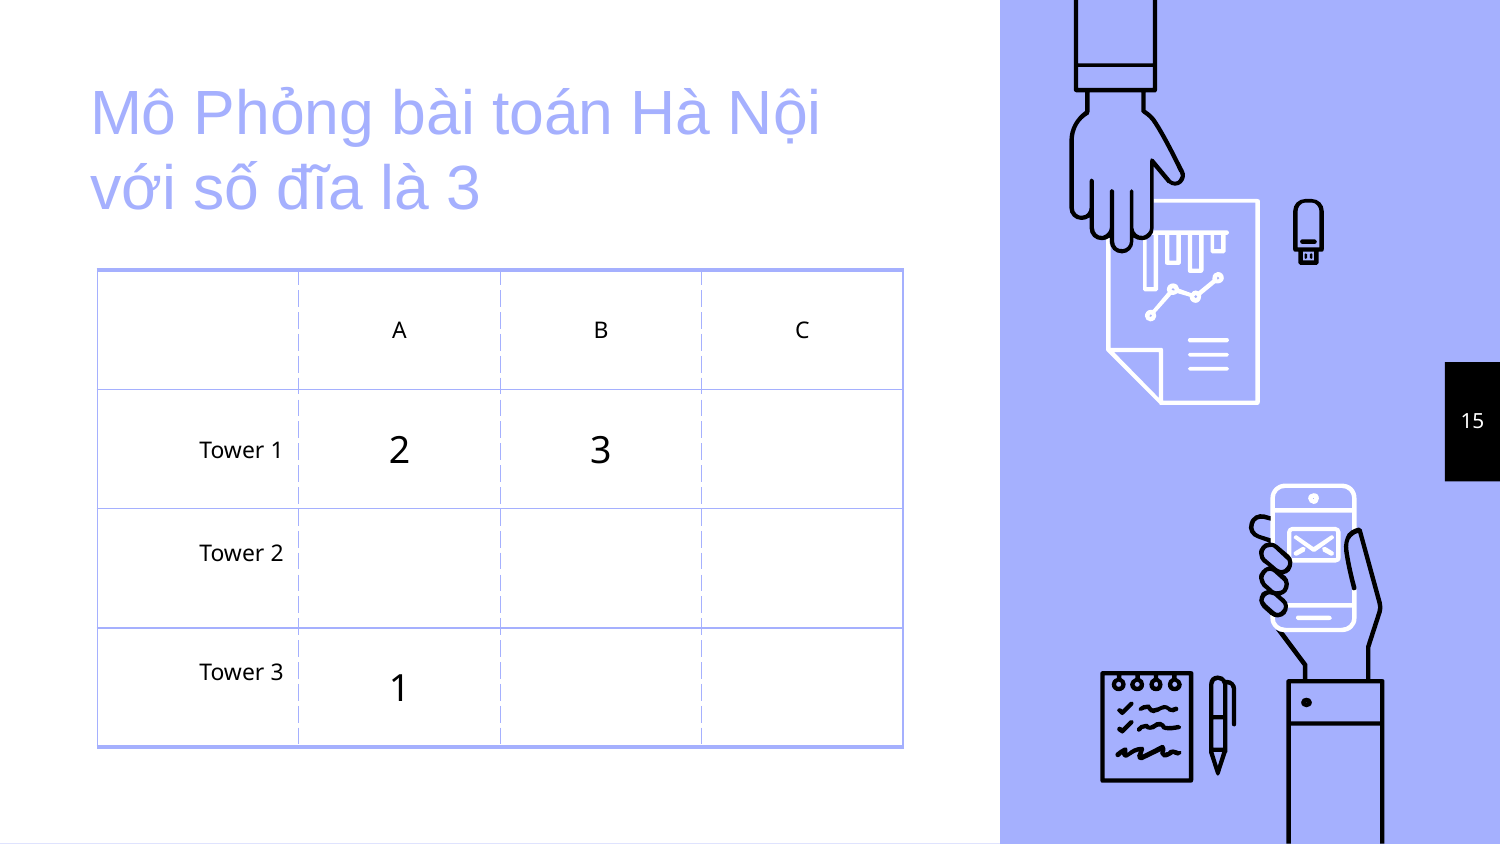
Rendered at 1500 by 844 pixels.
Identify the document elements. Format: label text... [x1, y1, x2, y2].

table_cell 3 [500, 390, 702, 508]
title Mô Phỏng bài toán Hà Nội với số đĩa là 3 [75, 96, 918, 237]
table_cell [500, 509, 702, 627]
table_cell [702, 390, 902, 508]
table_cell 1 [299, 629, 500, 745]
table_cell 2 [299, 390, 500, 508]
table_cell Tower 3 [98, 629, 299, 745]
slide_number 15 [1444, 362, 1500, 482]
table_cell [299, 509, 500, 627]
table_cell Tower 2 [98, 509, 299, 627]
table_header B [500, 272, 702, 389]
table_cell [702, 509, 902, 627]
table_header C [702, 272, 902, 389]
table_header [98, 272, 299, 389]
table_cell [500, 629, 702, 745]
table_cell [702, 629, 902, 745]
table_header A [299, 272, 500, 389]
table_cell Tower 1 [98, 390, 299, 508]
